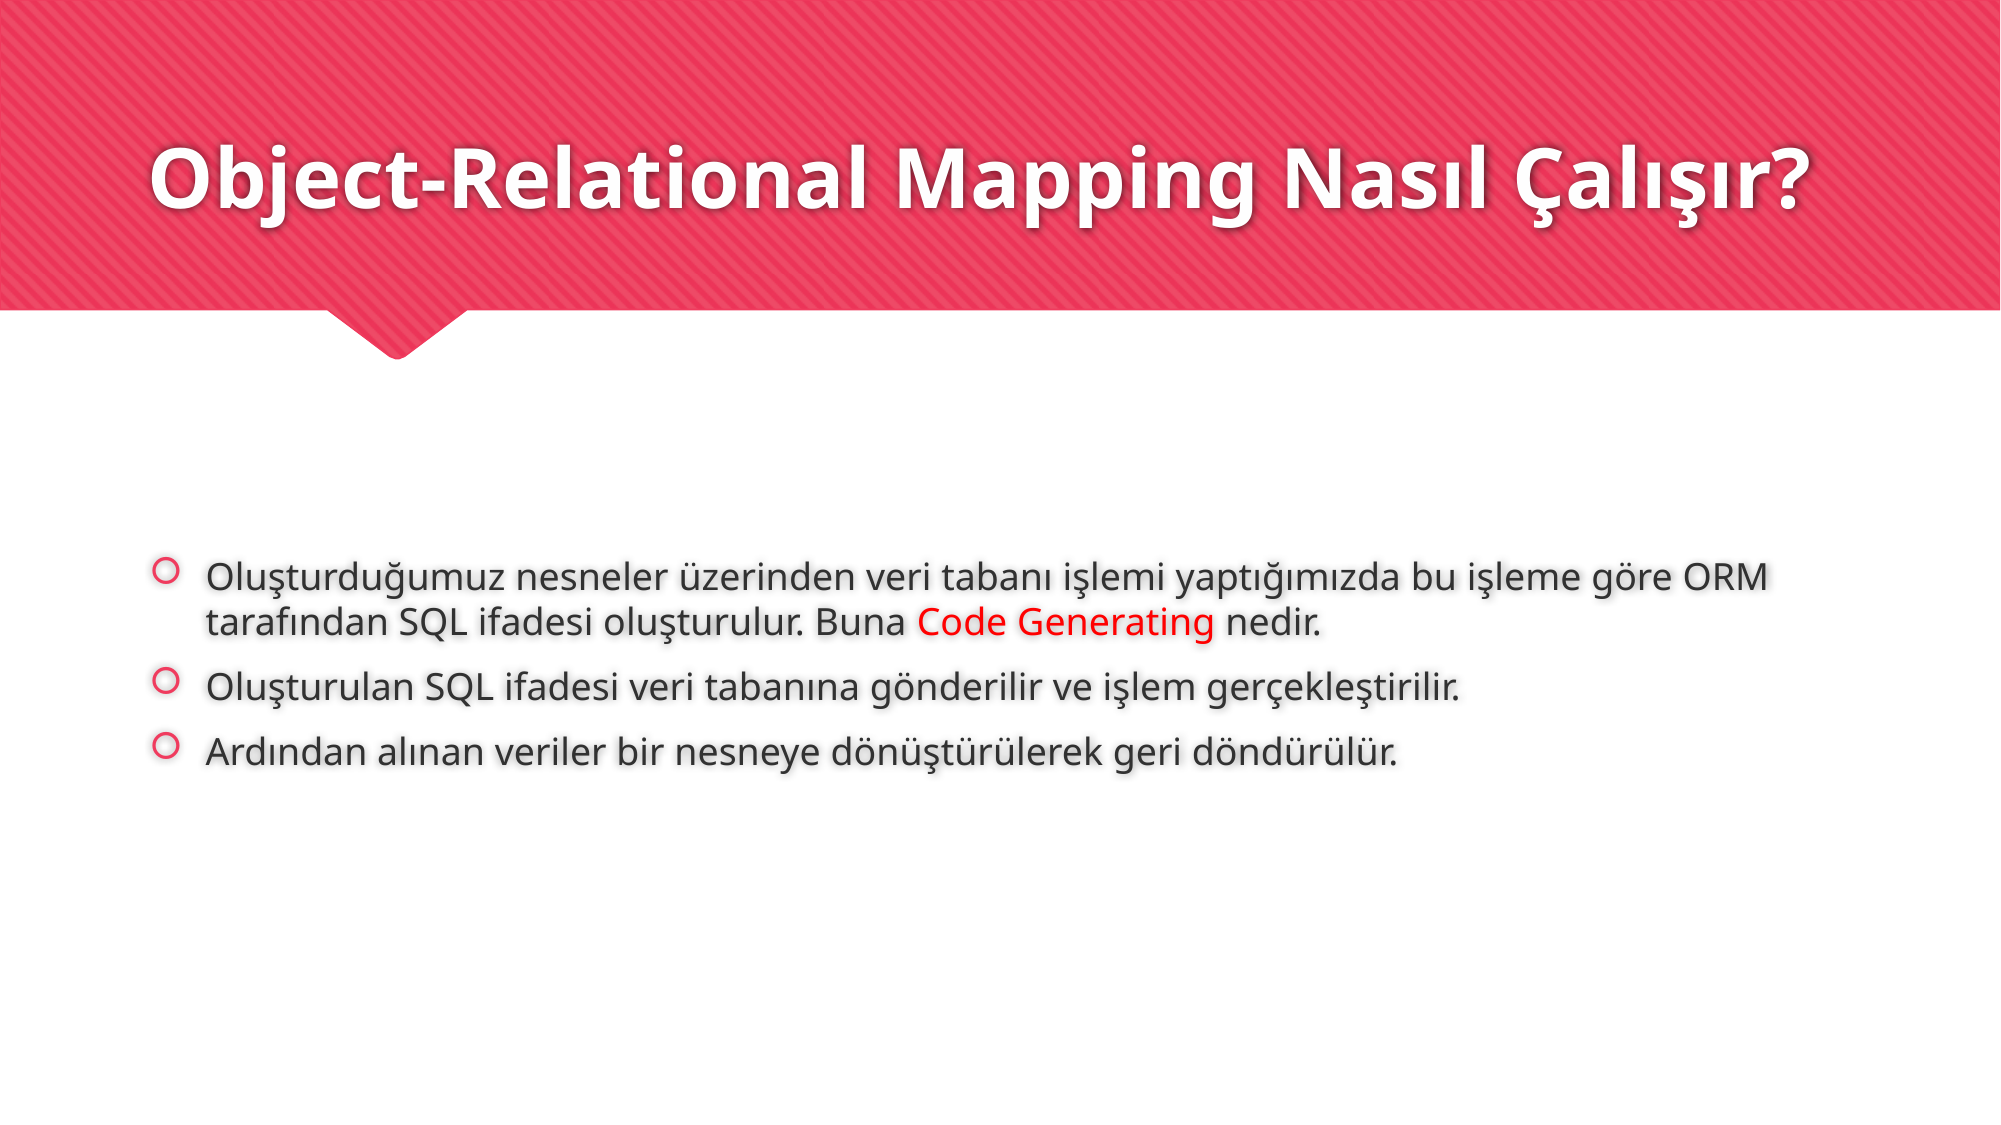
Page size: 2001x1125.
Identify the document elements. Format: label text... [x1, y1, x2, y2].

title Object-Relational Mapping Nasıl Çalışır? [132, 73, 1868, 233]
list Oluşturduğumuz nesneler üzerinden veri tabanı işlemi yaptığımızda bu işleme göre ORM tarafından SQL ifadesi oluşturulur. Buna Code Generating nedir. Oluşturulan SQL ifadesi veri tabanına gönderilir ve işlem gerçekleştirilir. Ardından alınan veriler bir nesneye dönüştürülerek geri döndürülür. [134, 364, 1866, 962]
